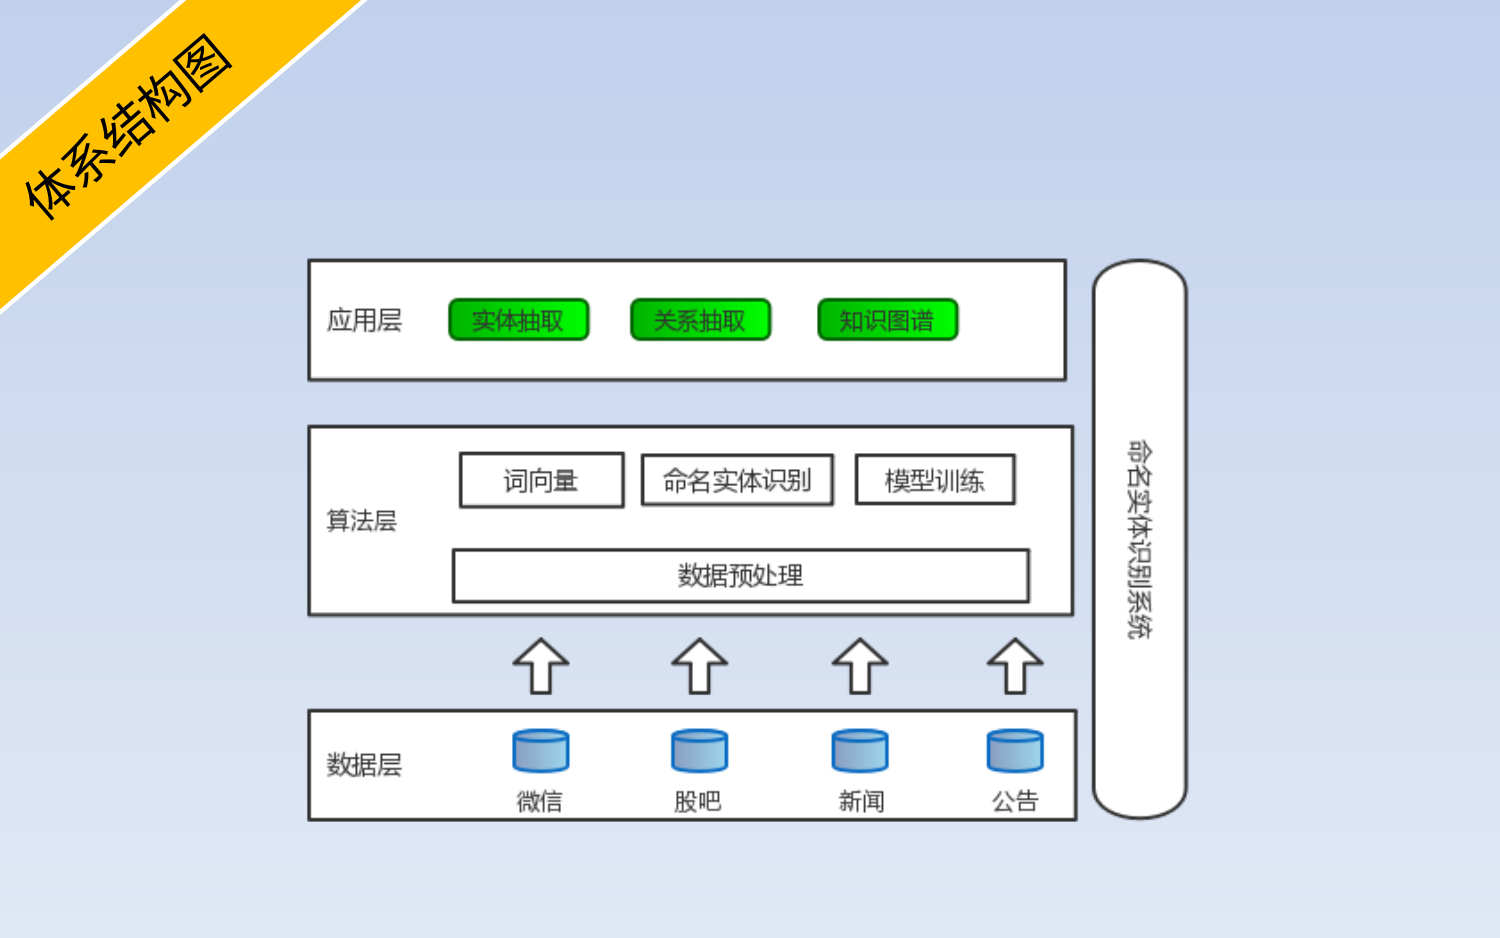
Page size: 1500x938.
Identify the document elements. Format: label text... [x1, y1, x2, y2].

text_box 体系结构图 [0, 0, 368, 315]
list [280, 218, 1220, 838]
